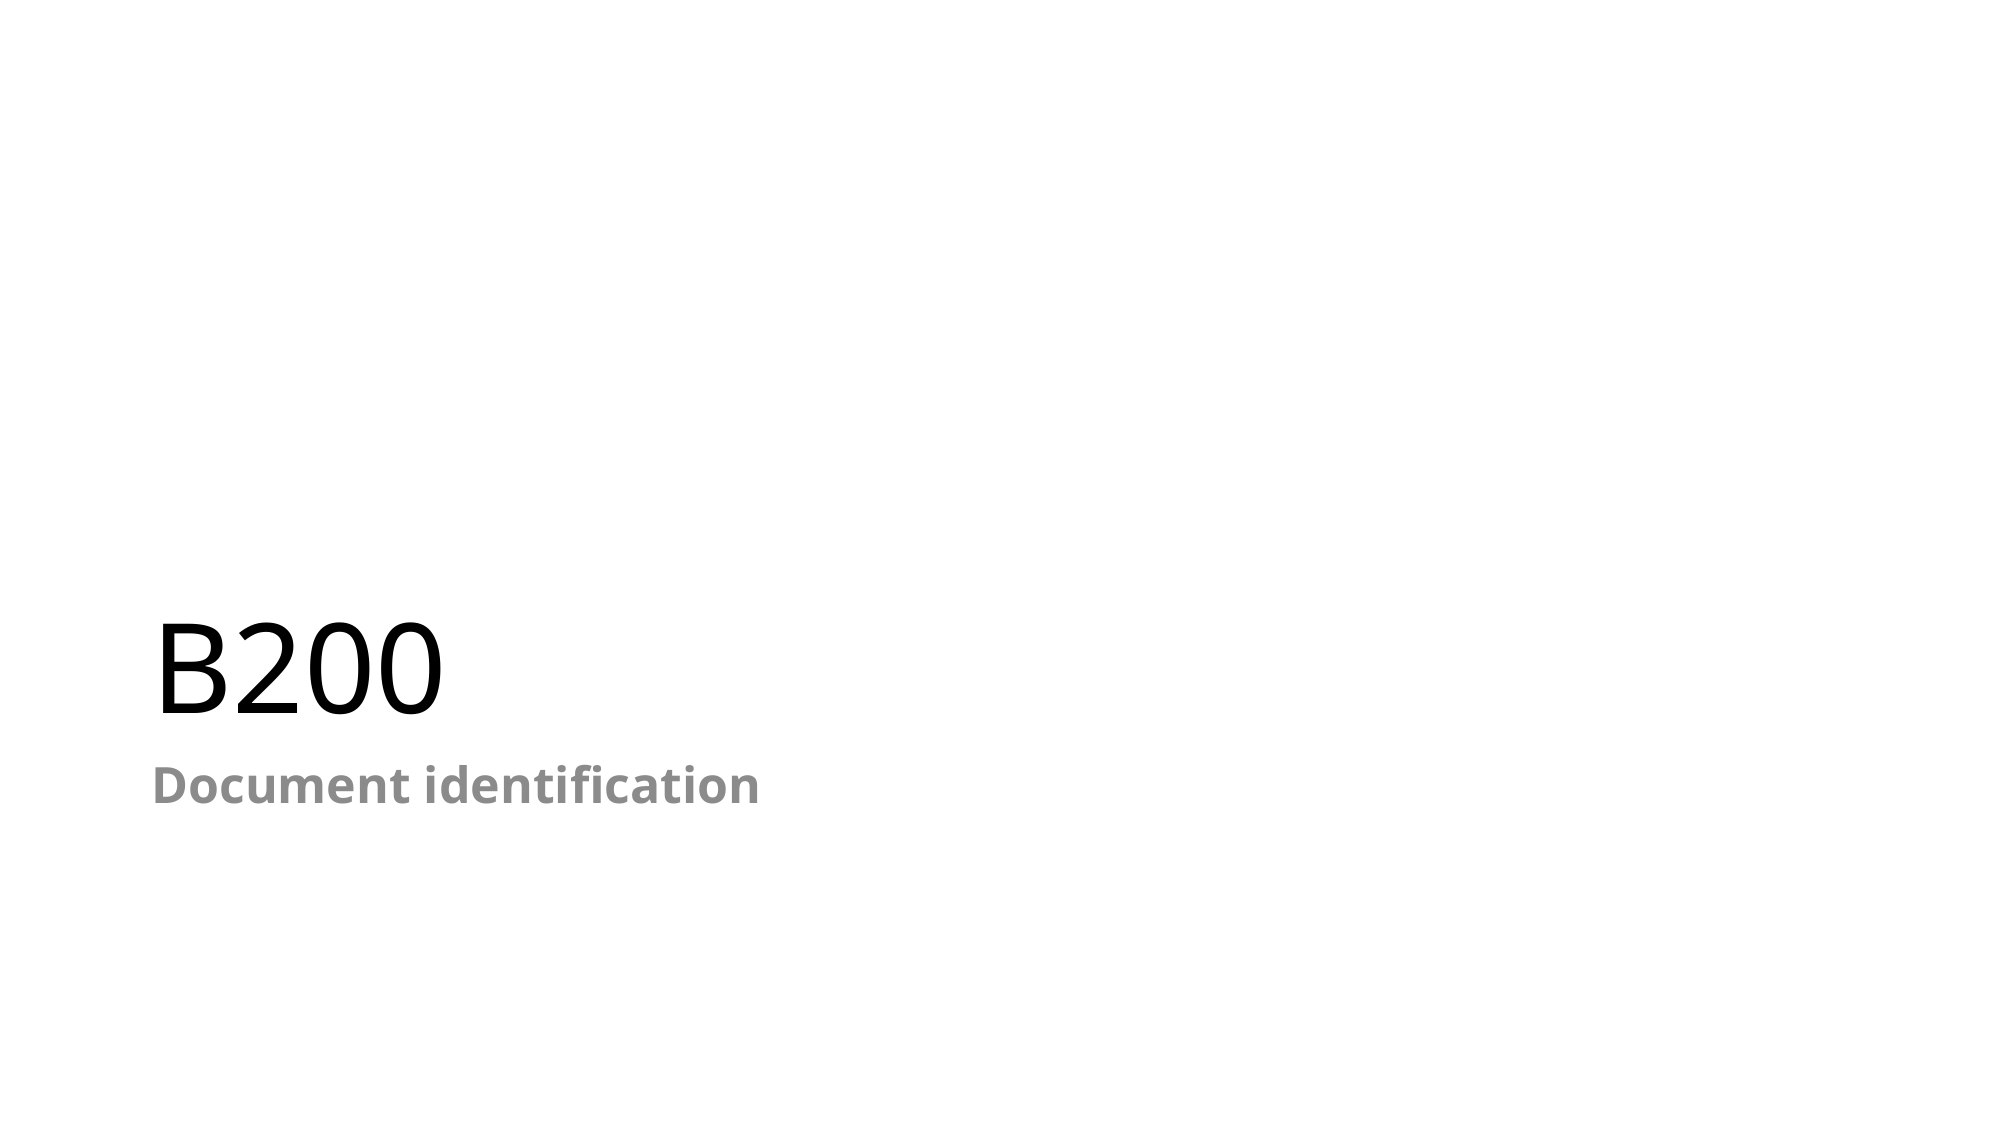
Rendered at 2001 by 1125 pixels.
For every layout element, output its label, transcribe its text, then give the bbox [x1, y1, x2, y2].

list Document identification [136, 752, 1862, 999]
title B200 [136, 280, 1862, 749]
